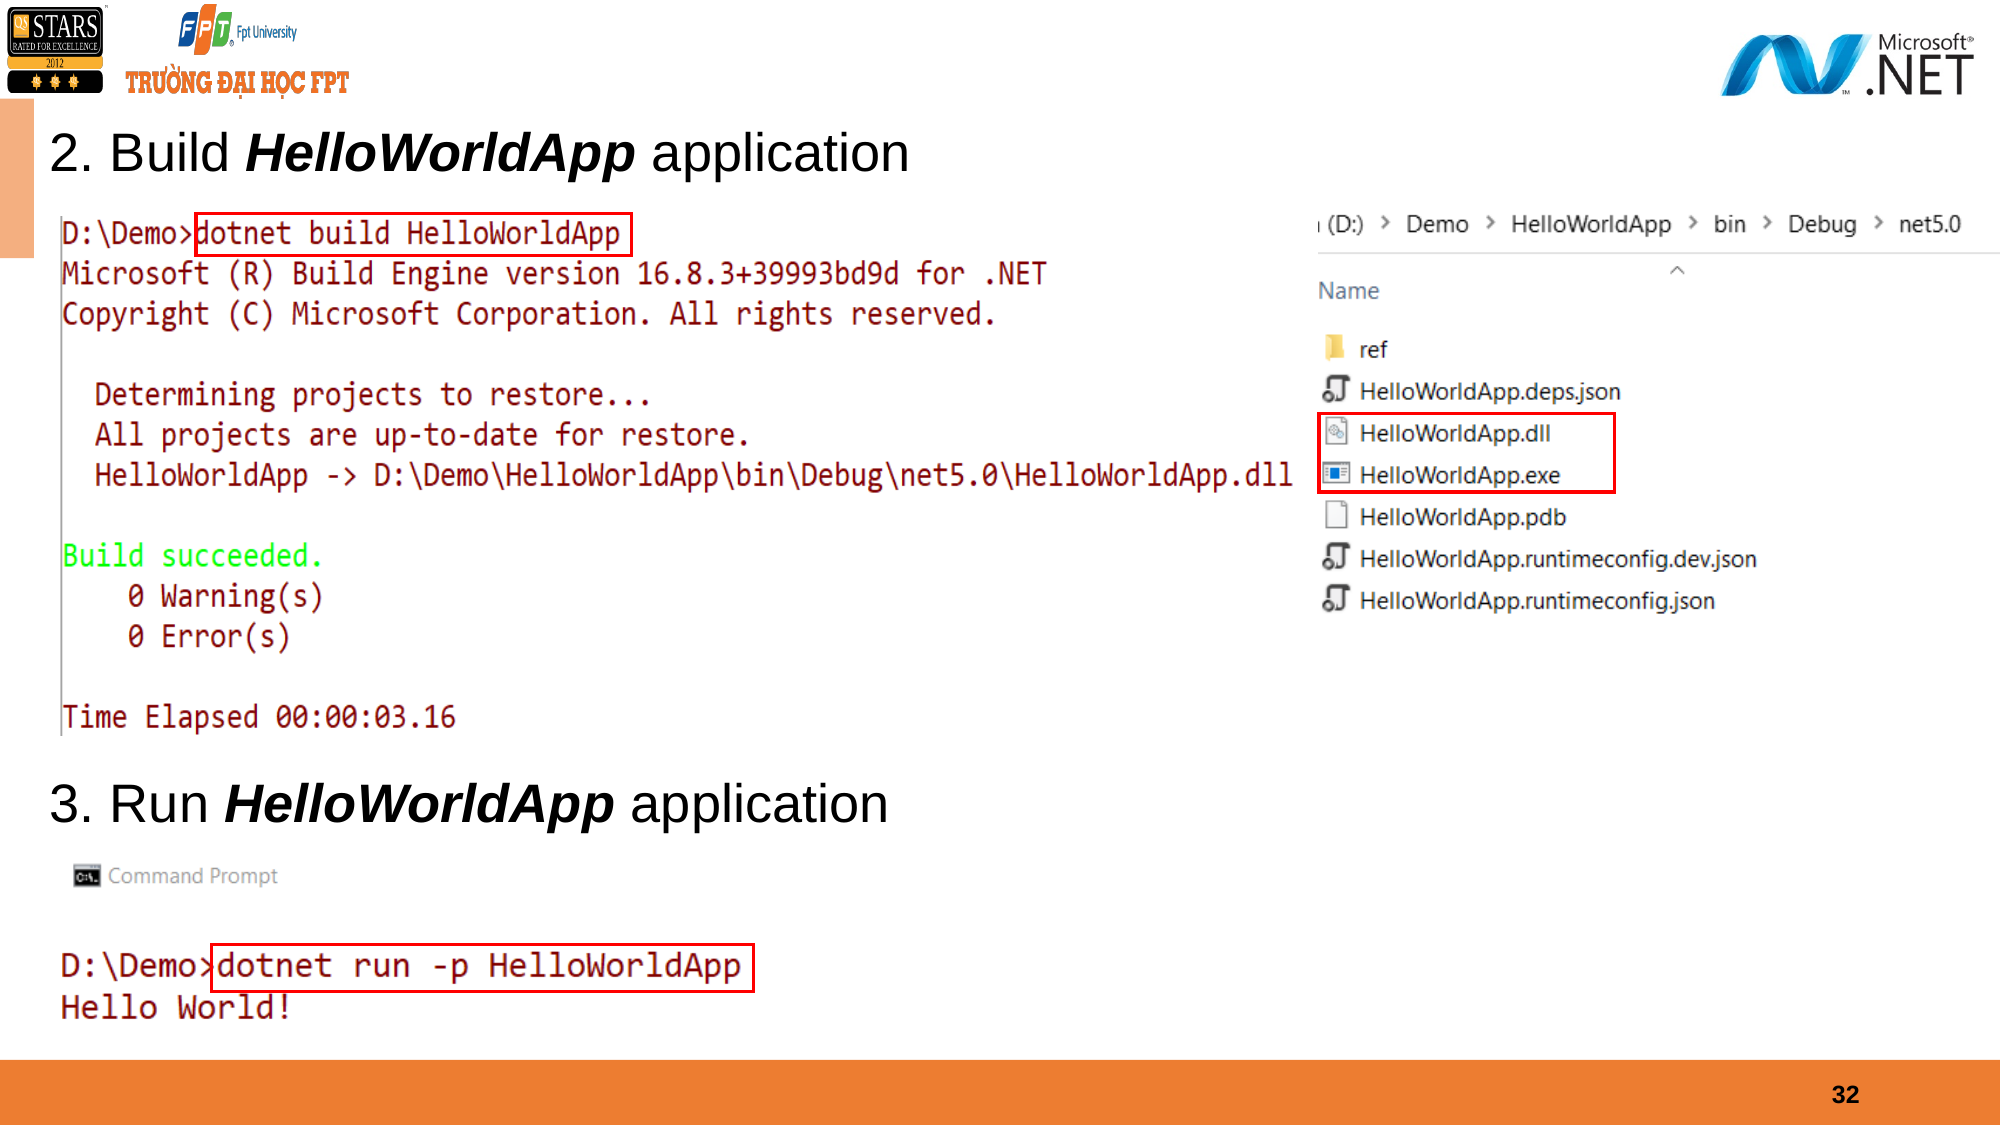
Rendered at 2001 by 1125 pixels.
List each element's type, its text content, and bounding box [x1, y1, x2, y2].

picture [7, 4, 349, 99]
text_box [60, 212, 1302, 736]
slide_number 32 [1424, 1063, 1875, 1123]
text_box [1318, 203, 2000, 634]
list 2. Build HelloWorldApp application [34, 110, 1141, 205]
text_box 3. Run HelloWorldApp application [34, 760, 969, 855]
picture [1685, 0, 2001, 129]
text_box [60, 854, 767, 1054]
